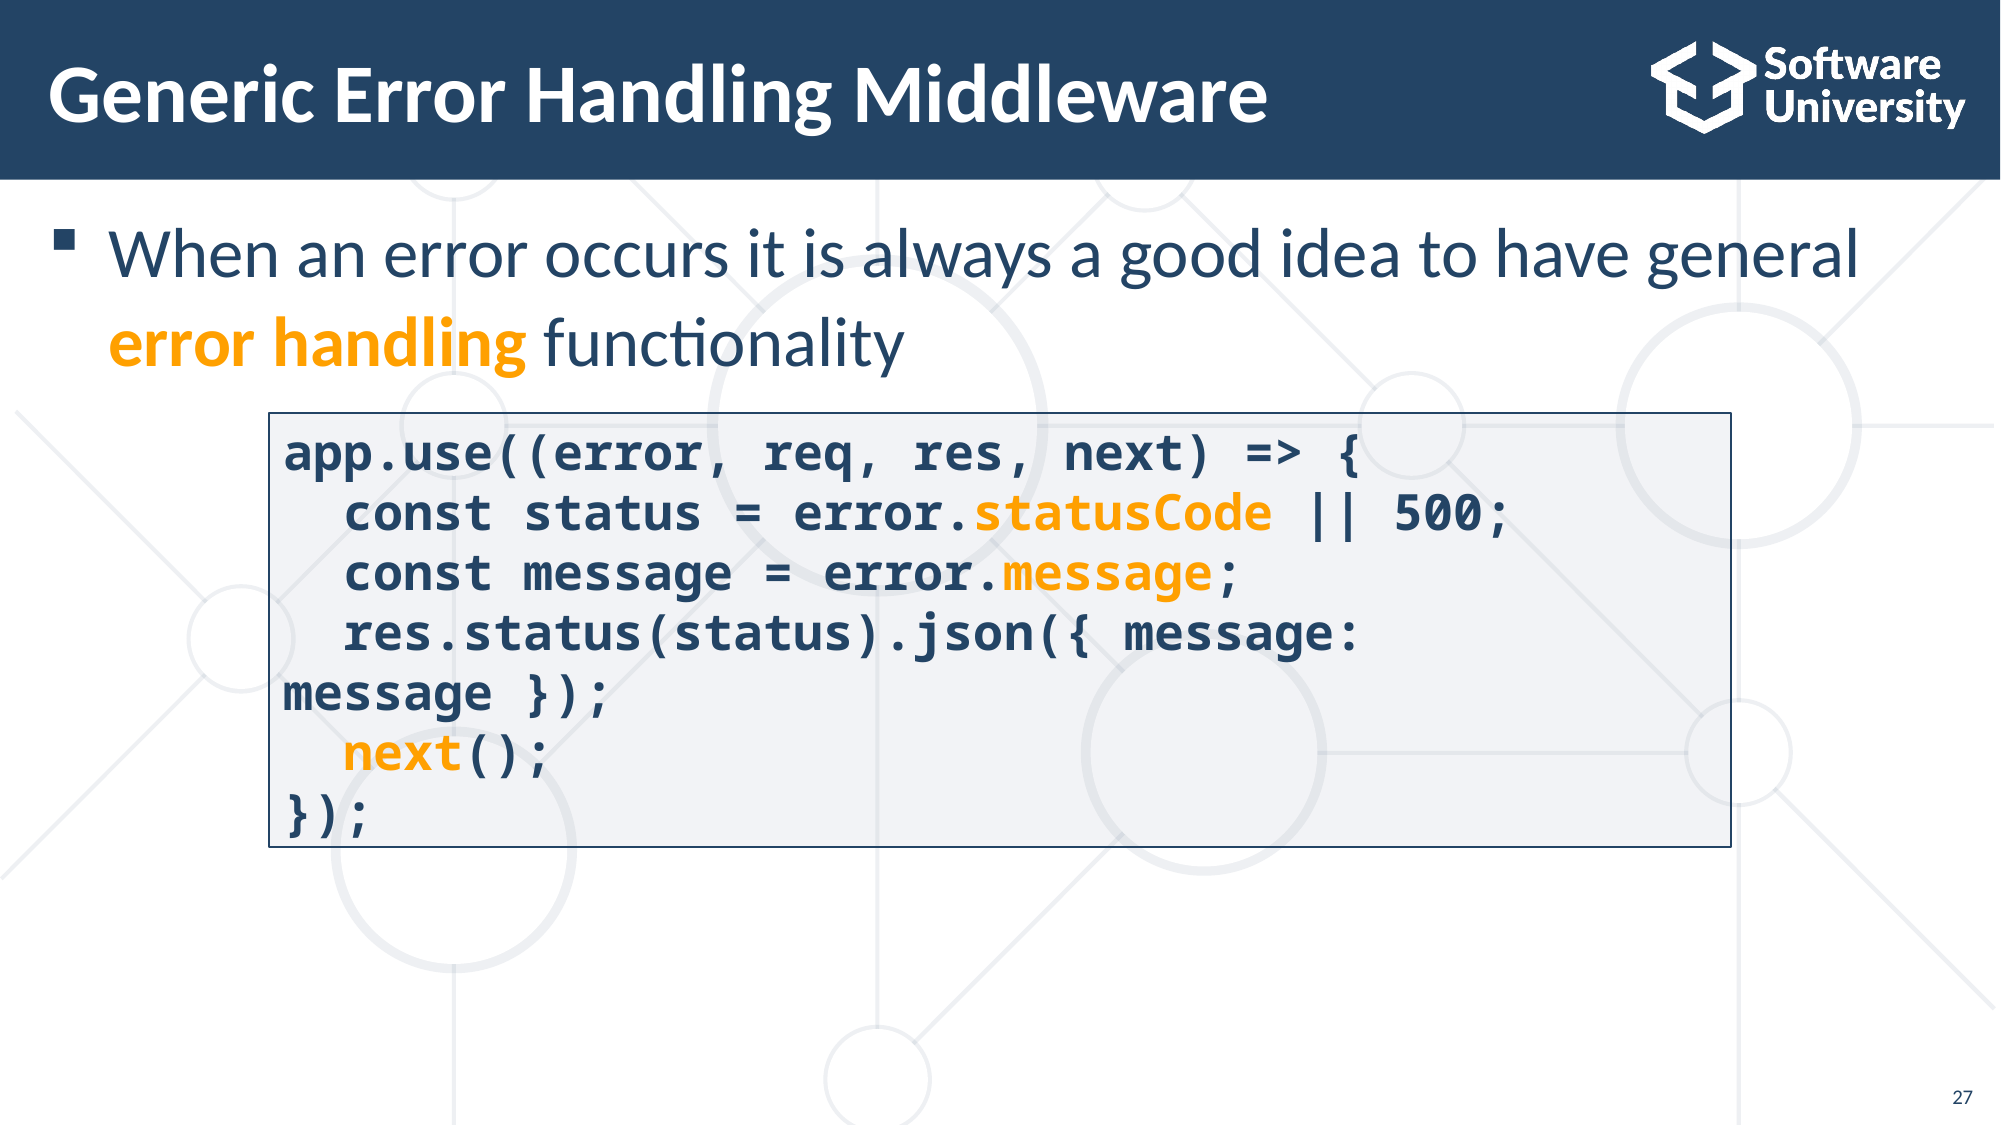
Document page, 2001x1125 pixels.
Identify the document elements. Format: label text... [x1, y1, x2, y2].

picture [1651, 41, 1966, 134]
title Generic Error Handling Middleware [31, 16, 1625, 162]
text_box app.use((error, req, res, next) => { const status = error.statusCode || 500; const message = error.message; res.status(status).json({ message: message }); next(); }); [268, 412, 1731, 848]
slide_number 27 [1927, 1067, 1989, 1117]
list When an error occurs it is always a good idea to have general error handling functionality [31, 196, 1970, 1023]
